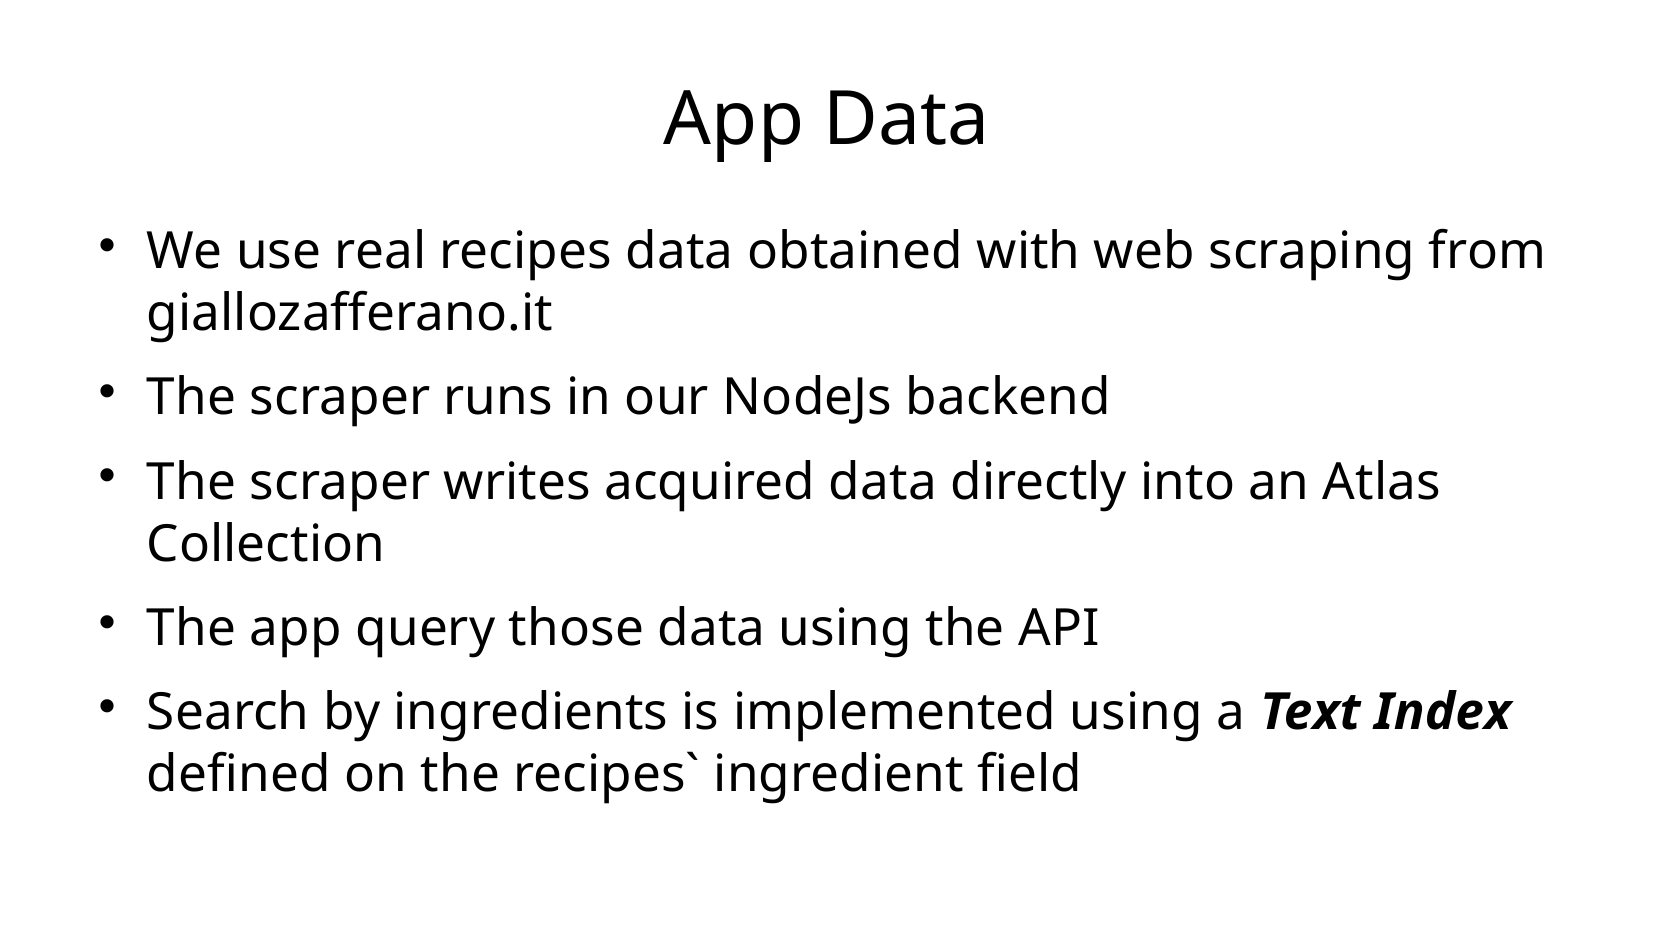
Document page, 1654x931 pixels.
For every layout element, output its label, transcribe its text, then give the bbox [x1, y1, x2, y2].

text_box We use real recipes data obtained with web scraping from giallozafferano.it The scraper runs in our NodeJs backend The scraper writes acquired data directly into an Atlas Collection The app query those data using the API Search by ingredients is implemented using a Text Index defined on the recipes` ingredient field [82, 217, 1571, 808]
text_box App Data [82, 37, 1571, 193]
